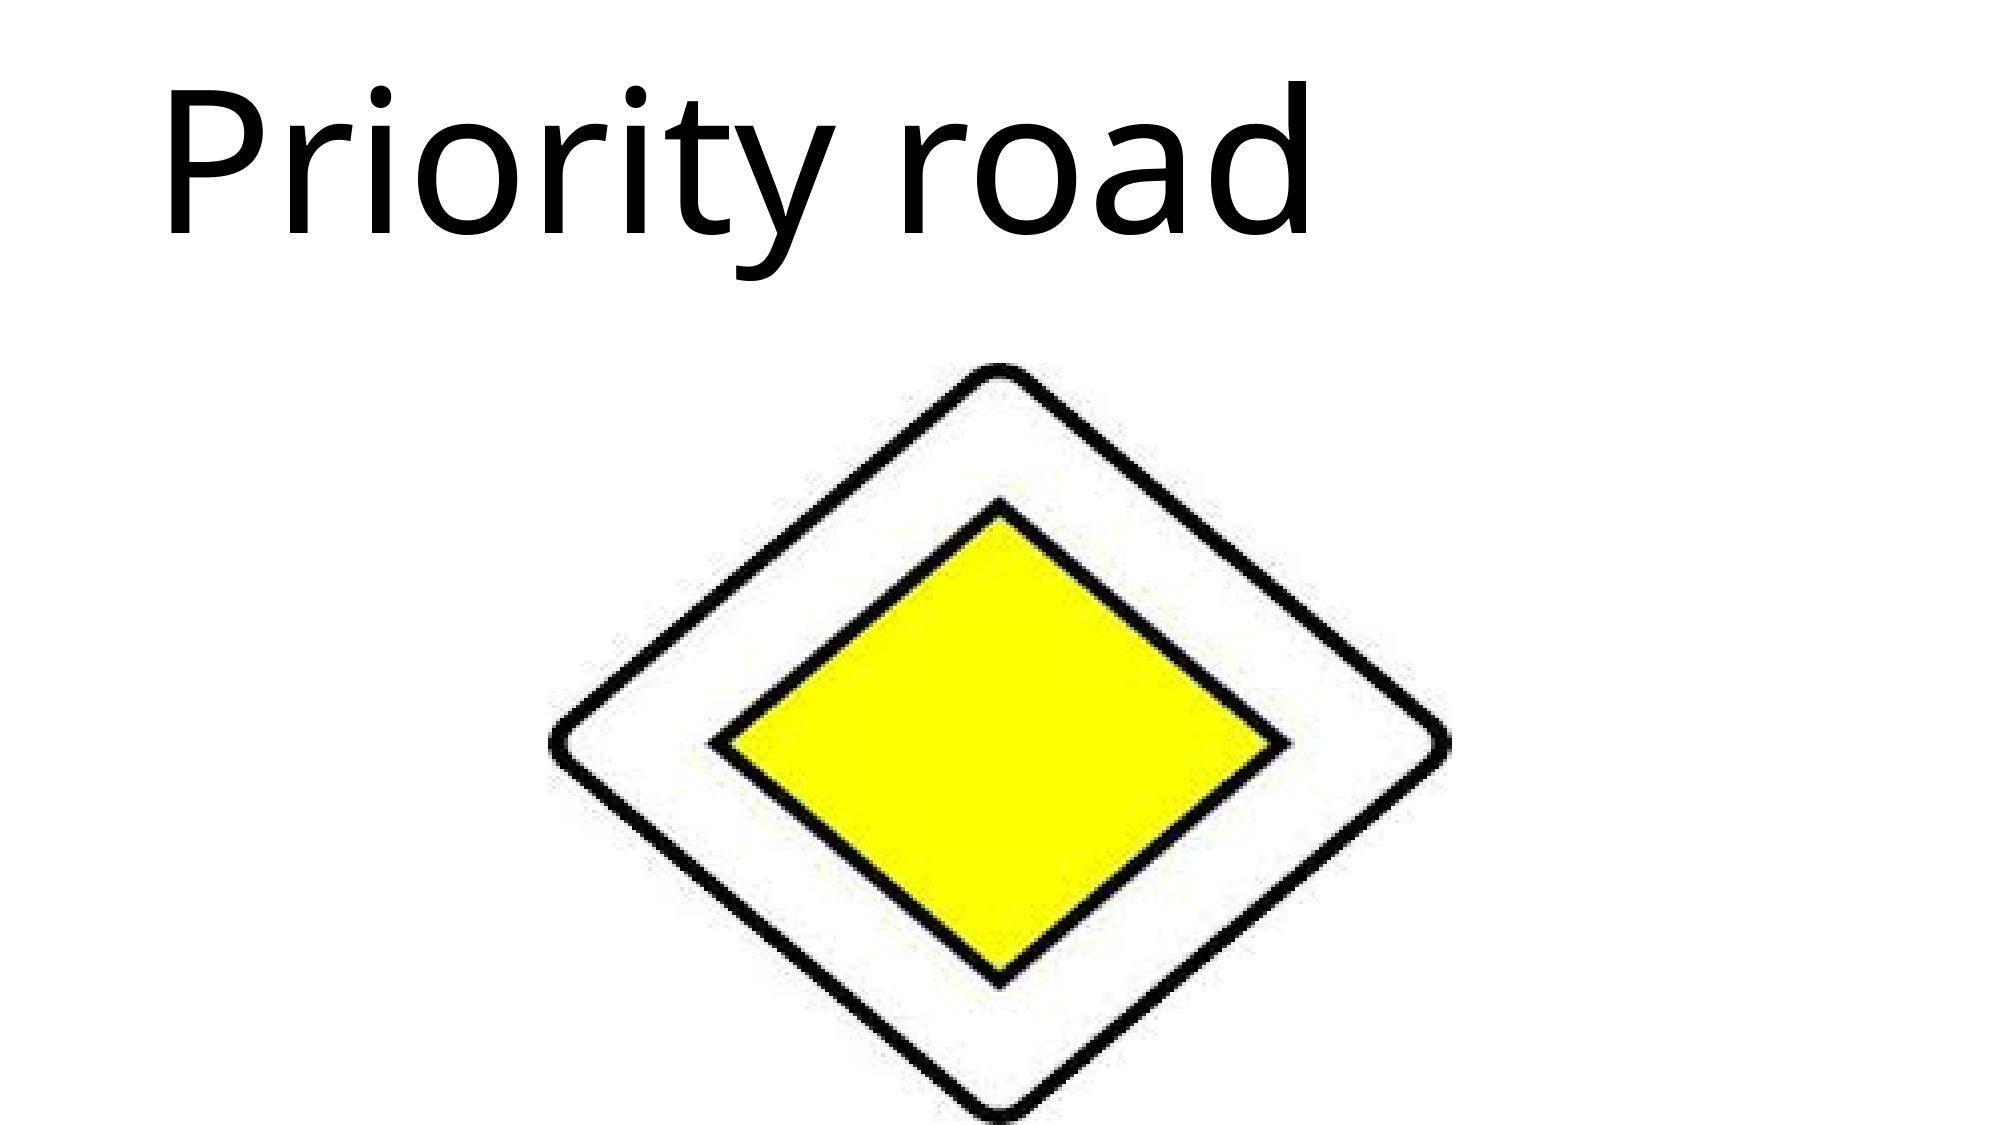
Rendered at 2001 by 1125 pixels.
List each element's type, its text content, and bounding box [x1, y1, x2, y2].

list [548, 363, 1452, 1125]
title Priority road [137, 59, 1863, 278]
